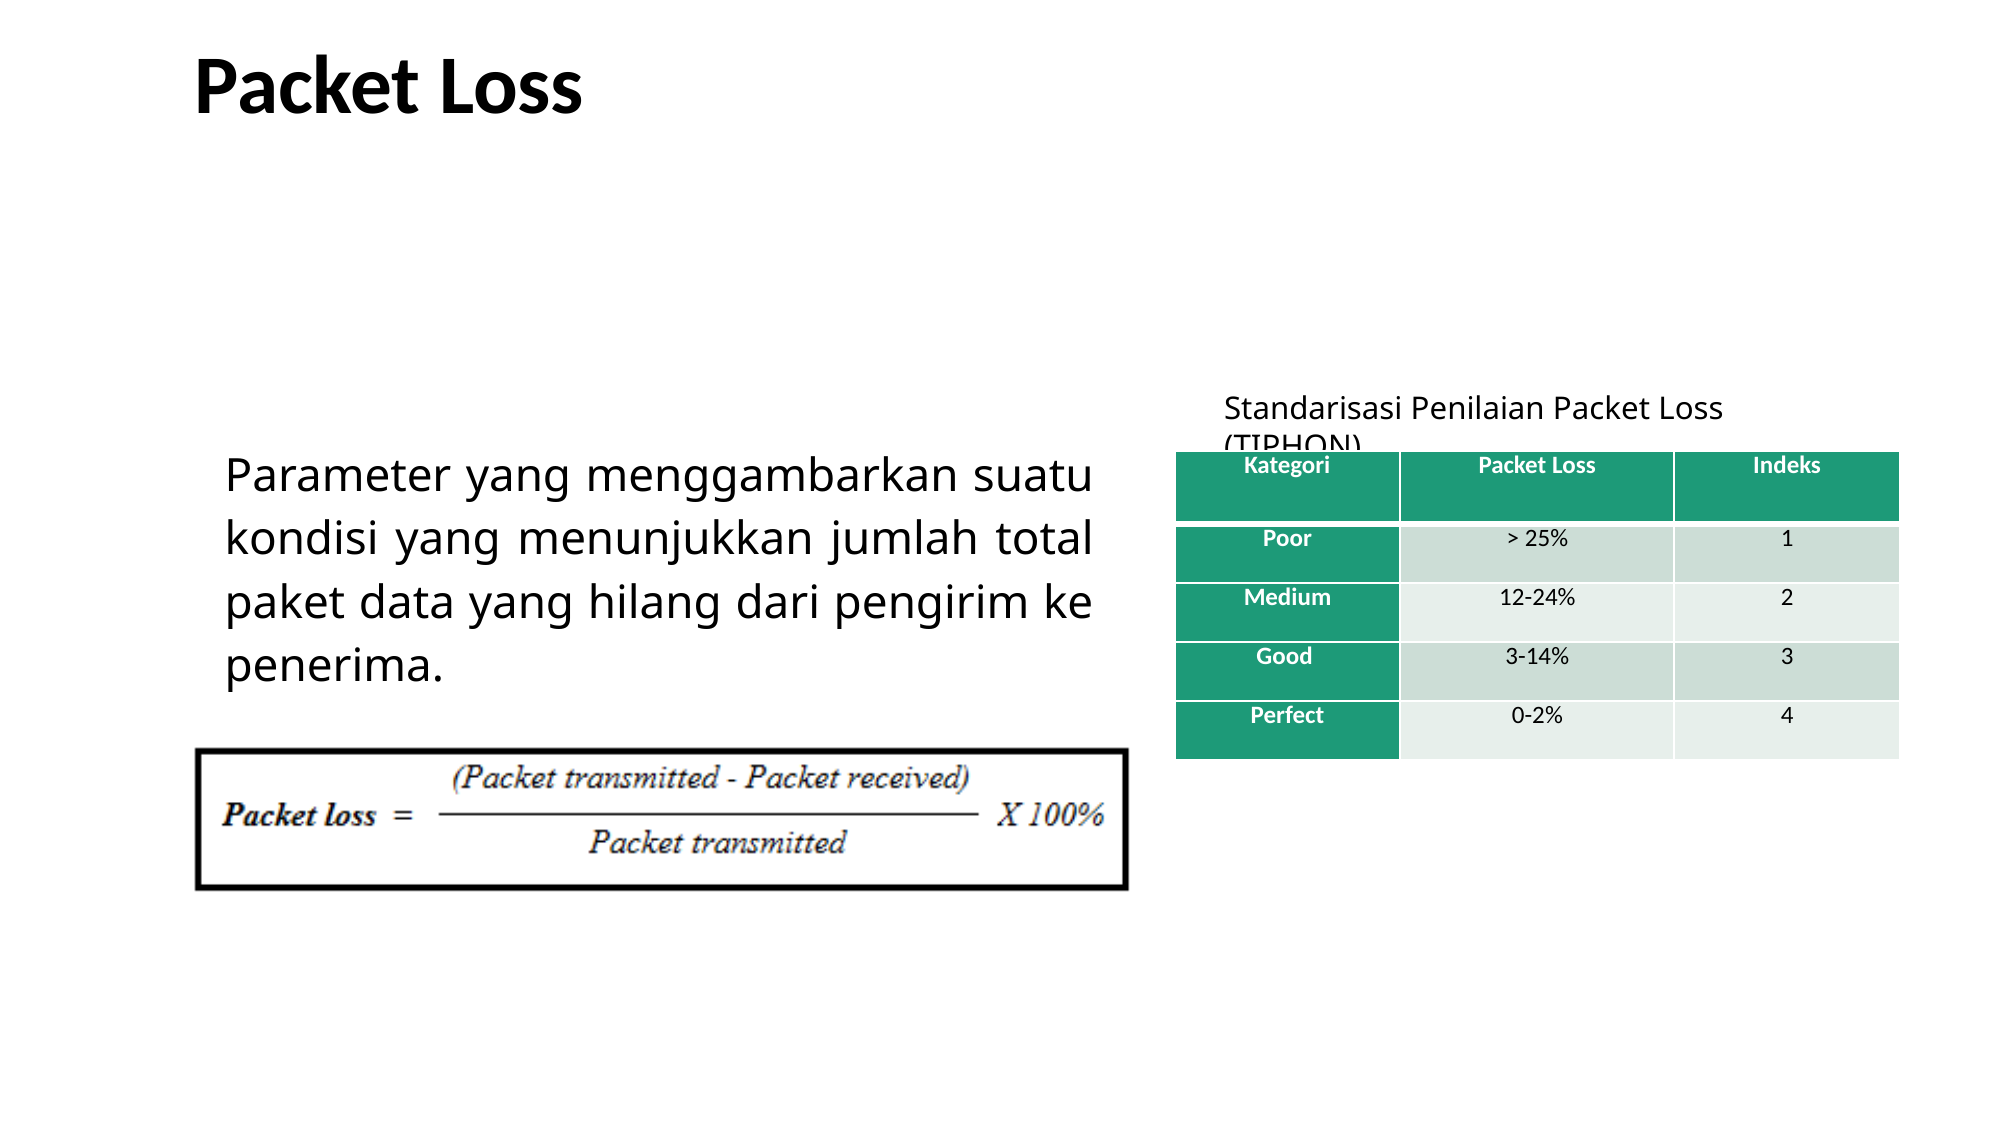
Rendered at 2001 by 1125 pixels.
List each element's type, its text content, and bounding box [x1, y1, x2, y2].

table_cell > 25% [1401, 527, 1673, 582]
picture [181, 736, 1148, 906]
table_cell 12-24% [1401, 584, 1673, 641]
text_box Standarisasi Penilaian Packet Loss (TIPHON) [1209, 381, 1866, 450]
table_header Packet Loss [1401, 452, 1673, 521]
table_cell 2 [1675, 584, 1899, 641]
table_cell Good [1176, 643, 1399, 700]
table_cell 0-2% [1401, 702, 1673, 759]
table_cell Poor [1176, 527, 1399, 582]
table_cell 3 [1675, 643, 1899, 700]
table_cell 3-14% [1401, 643, 1673, 700]
table_cell 1 [1675, 527, 1899, 582]
table_header Kategori [1176, 452, 1399, 521]
text_box Parameter yang menggambarkan suatu kondisi yang menunjukkan jumlah total paket data yang hilang dari pengirim ke penerima. [165, 430, 1109, 698]
table_cell Medium [1176, 584, 1399, 641]
table_cell Perfect [1176, 702, 1399, 759]
table_cell 4 [1675, 702, 1899, 759]
text_box Packet Loss [114, 22, 665, 138]
table_header Indeks [1675, 452, 1899, 521]
